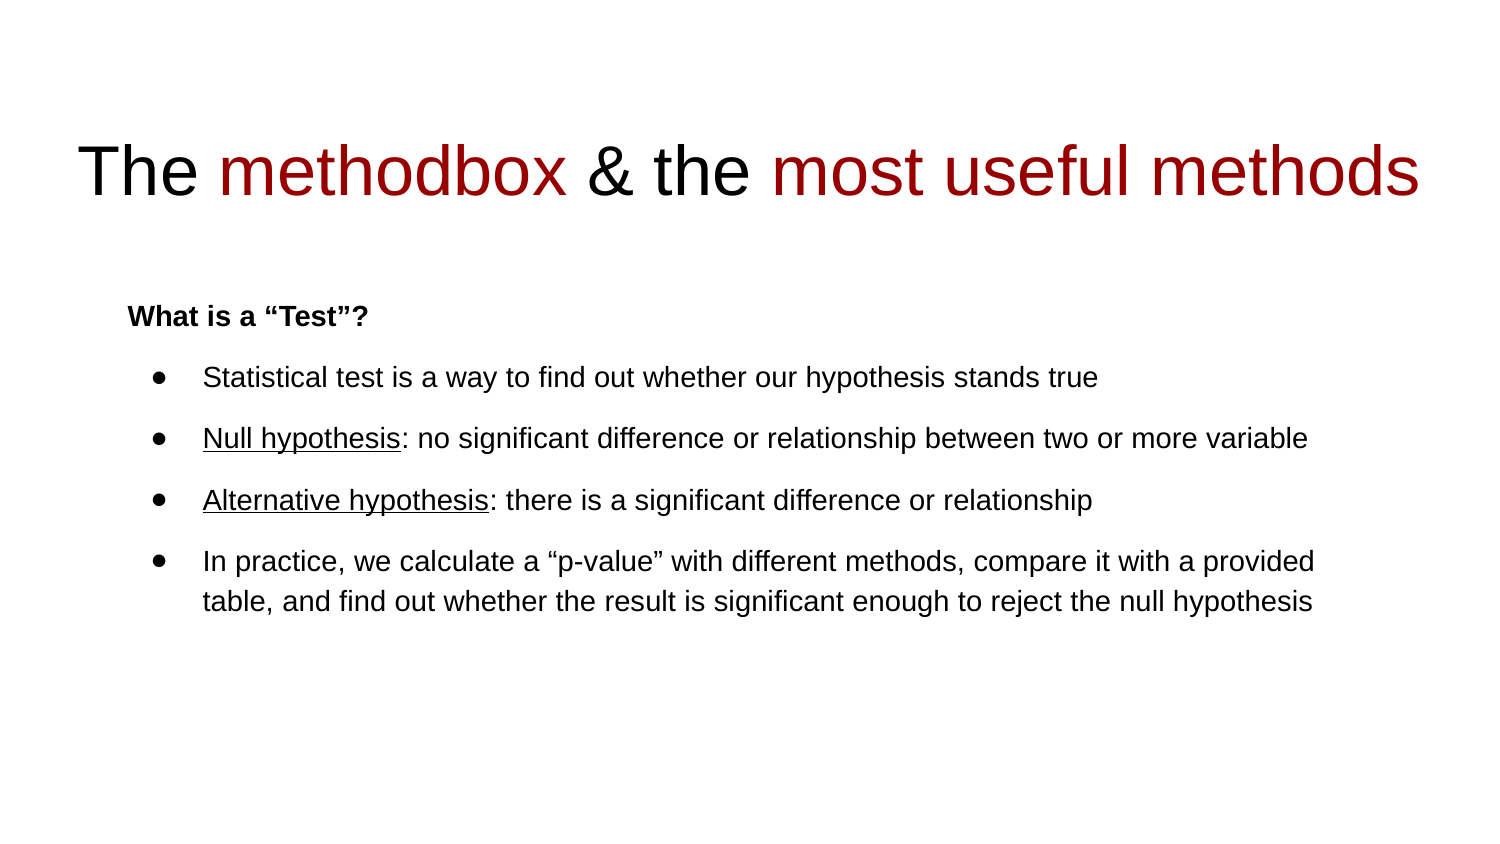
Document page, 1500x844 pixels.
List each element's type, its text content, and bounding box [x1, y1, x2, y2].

title The methodbox & the most useful methods [51, 98, 1449, 237]
text_box What is a “Test”? Statistical test is a way to find out whether our hypothesis stands true Null hypothesis: no significant difference or relationship between two or more variable Alternative hypothesis: there is a significant difference or relationship In practice, we calculate a “p-value” with different methods, compare it with a provided table, and find out whether the result is significant enough to reject the null hypothesis [112, 277, 1388, 632]
